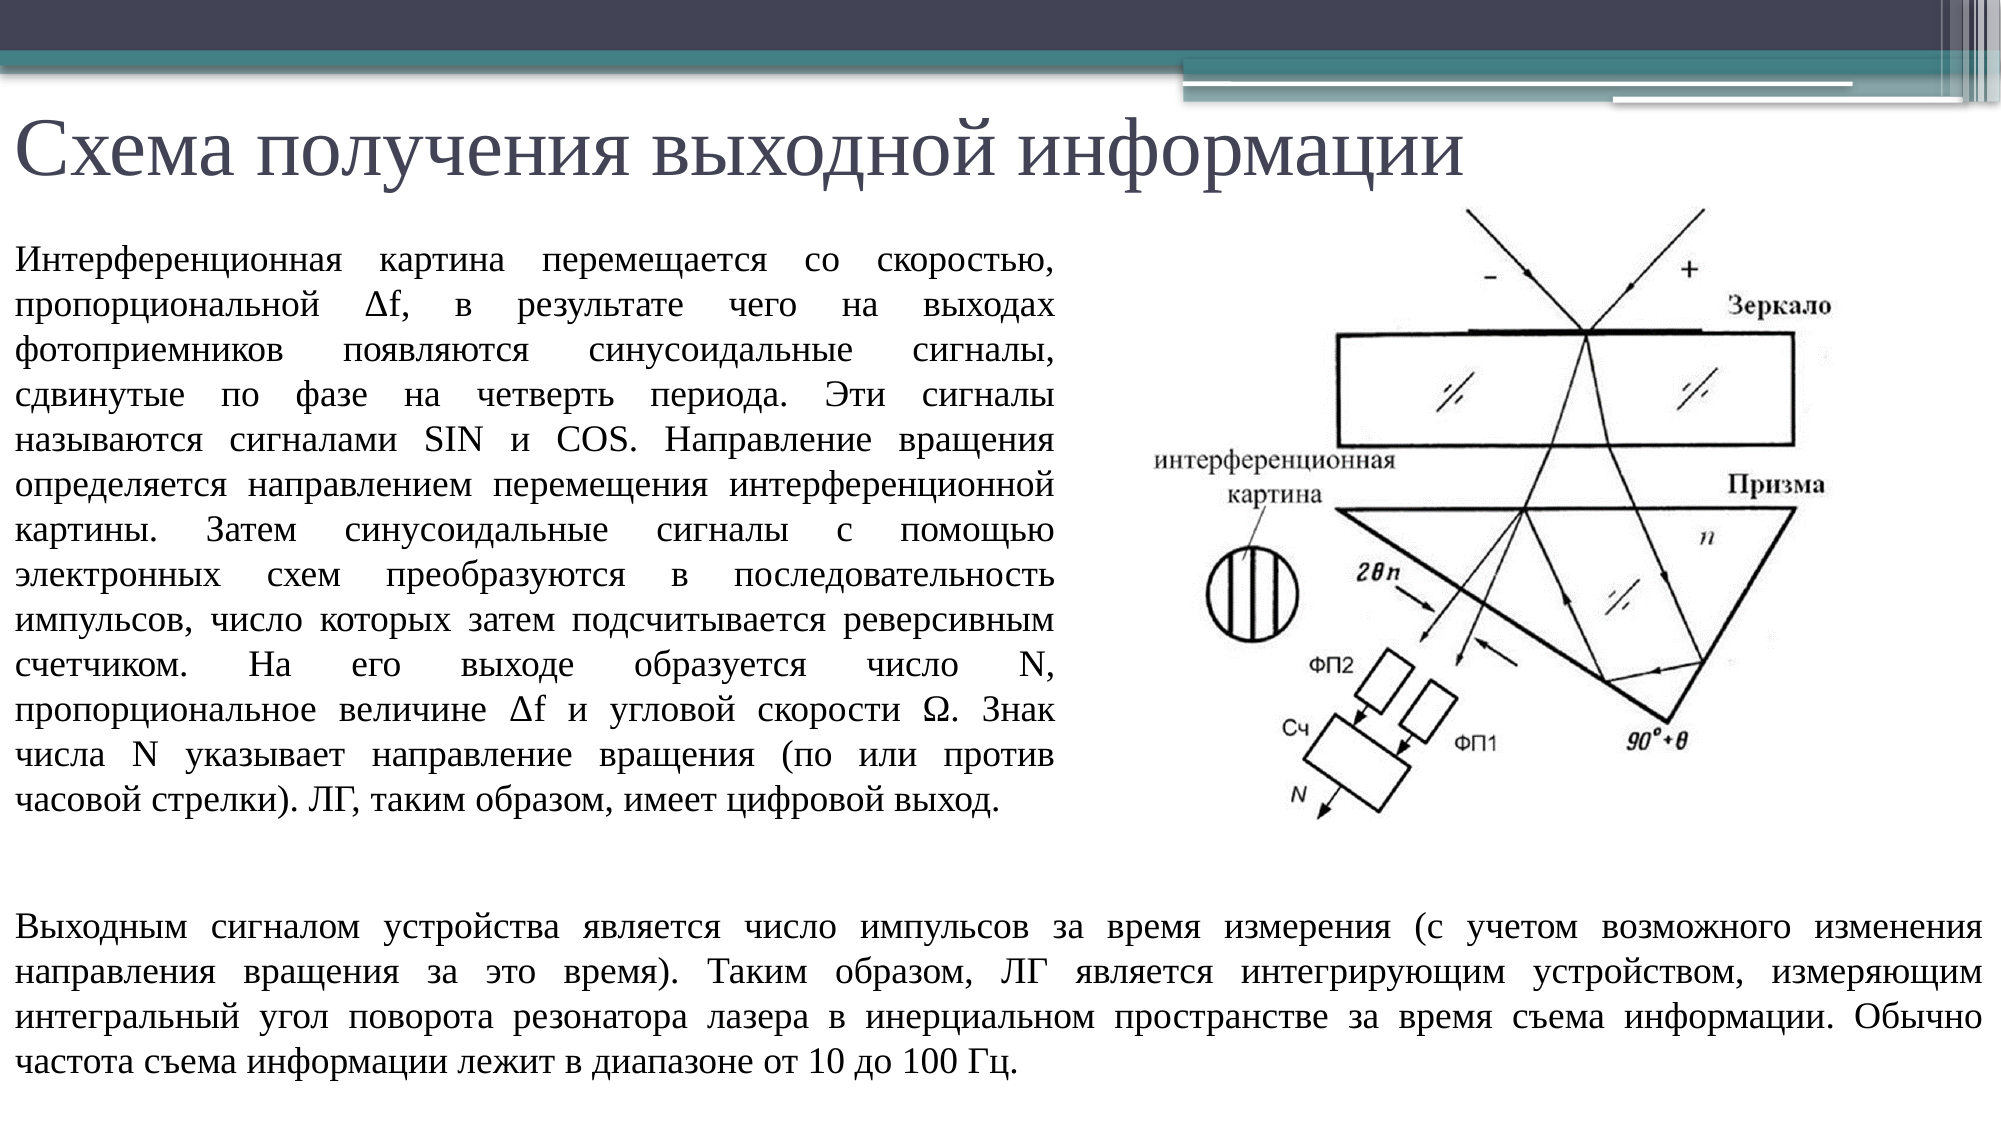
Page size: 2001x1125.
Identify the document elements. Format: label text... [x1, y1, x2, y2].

picture [1153, 196, 1887, 820]
text_box Интерференционная картина перемещается со скоростью, пропорциональной Δf, в результате чего на выходах фотоприемников появляются синусоидальные сигналы, сдвинутые по фазе на четверть периода. Эти сигналы называются сигналами SIN и COS. Направление вращения определяется направлением перемещения интерференционной картины. Затем синусоидальные сигналы с помощью электронных схем преобразуются в последовательность импульсов, число которых затем подсчитывается реверсивным счетчиком. На его выходе образуется число N, пропорциональное величине Δf и угловой скорости Ω. Знак числа N указывает направление вращения (по или против часовой стрелки). ЛГ, таким образом, имеет цифровой выход. [0, 226, 1071, 827]
title Схема получения выходной информации [0, 54, 1800, 230]
text_box Выходным сигналом устройства является число импульсов за время измерения (с учетом возможного изменения направления вращения за это время). Таким образом, ЛГ является интегрирующим устройством, измеряющим интегральный угол поворота резонатора лазера в инерциальном пространстве за время съема информации. Обычно частота съема информации лежит в диапазоне от 10 до 100 Гц. [0, 893, 2000, 1088]
